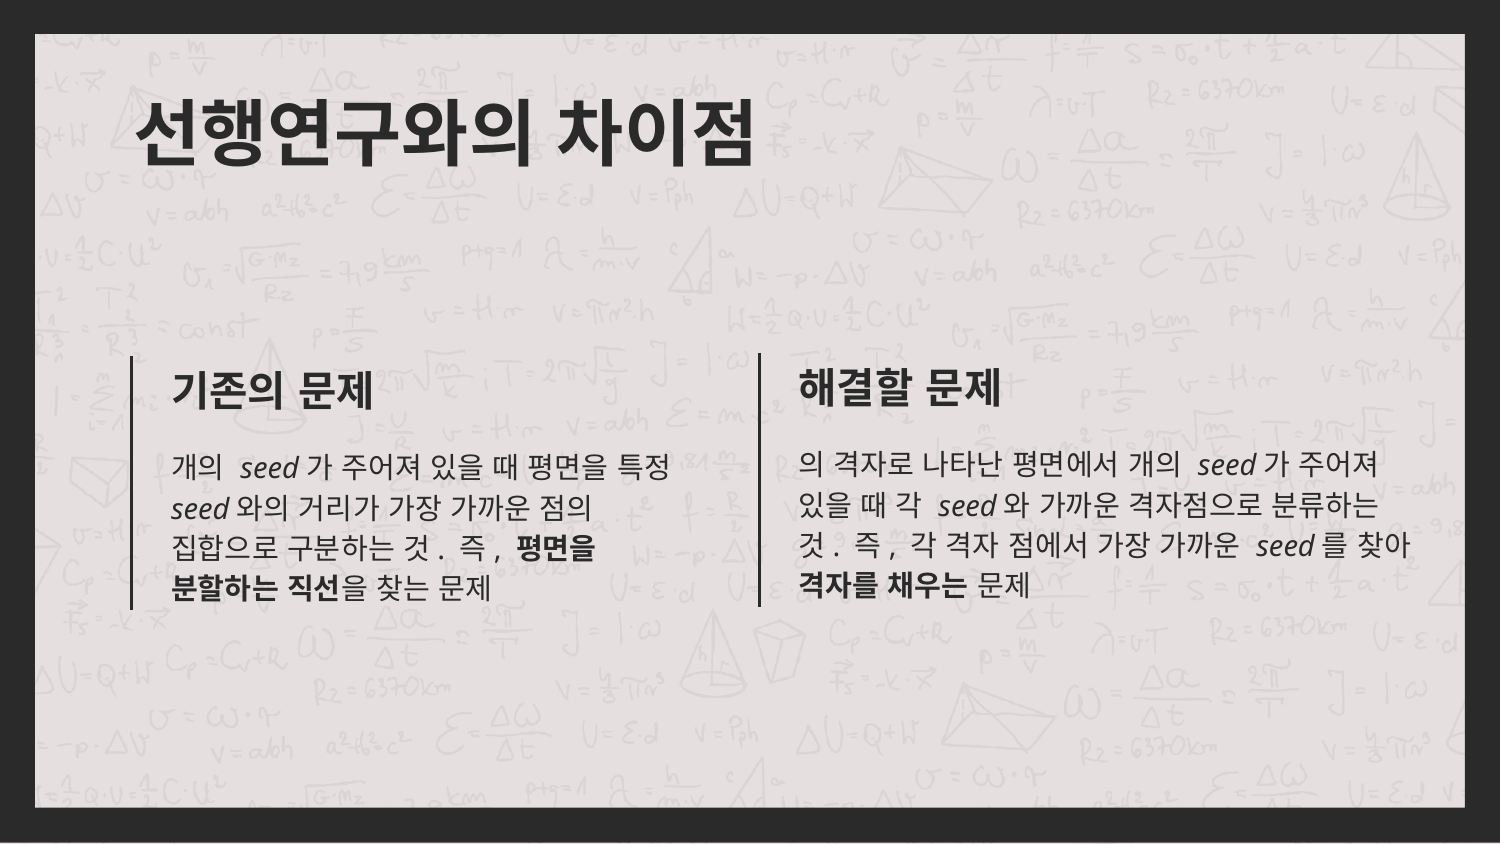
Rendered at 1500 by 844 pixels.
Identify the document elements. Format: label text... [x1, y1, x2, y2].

subtitle 기존의 문제 [156, 337, 644, 430]
title 선행연구와의 차이점 [118, 72, 1382, 167]
subtitle 해결할 문제 [783, 334, 1271, 427]
